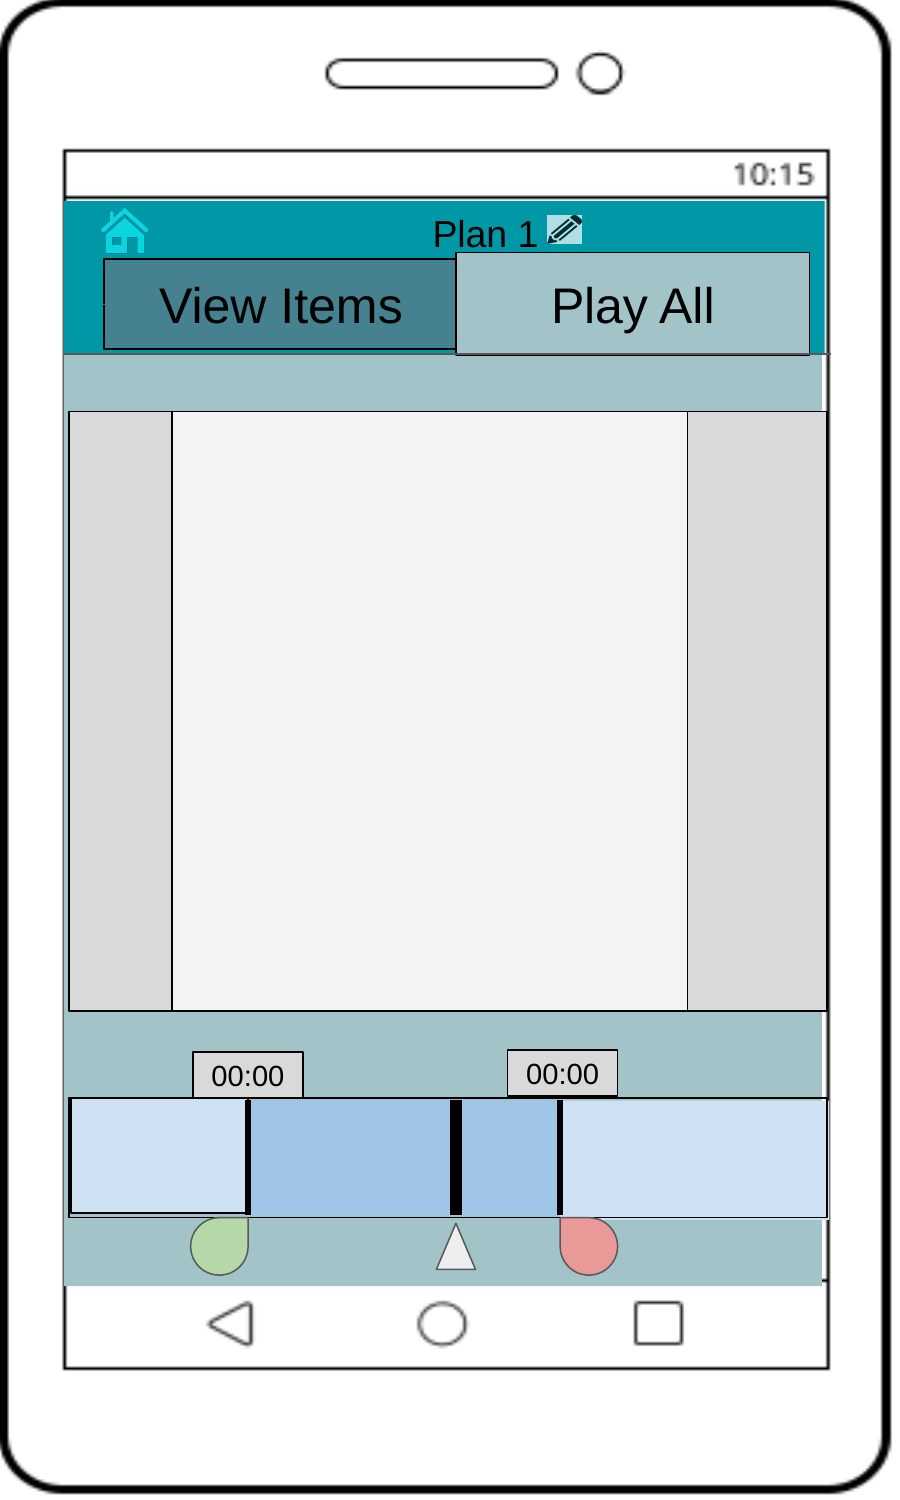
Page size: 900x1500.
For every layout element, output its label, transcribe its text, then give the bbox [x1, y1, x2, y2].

text_box [190, 1217, 249, 1276]
text_box [598, 1100, 830, 1220]
picture [0, 0, 900, 1500]
text_box [64, 200, 455, 353]
text_box View Items [104, 259, 455, 349]
text_box [64, 361, 822, 1287]
text_box [192, 1290, 283, 1363]
text_box [572, 200, 825, 353]
text_box [401, 1281, 481, 1365]
text_box [68, 411, 172, 1011]
text_box 00:00 [507, 1049, 618, 1096]
text_box 00:00 [193, 1052, 304, 1099]
text_box Play All [455, 252, 810, 353]
text_box Plan 1 [398, 198, 572, 259]
text_box [436, 1223, 476, 1270]
text_box [688, 411, 827, 1011]
text_box [68, 1098, 827, 1218]
text_box [560, 1217, 618, 1276]
text_box [172, 411, 688, 1011]
